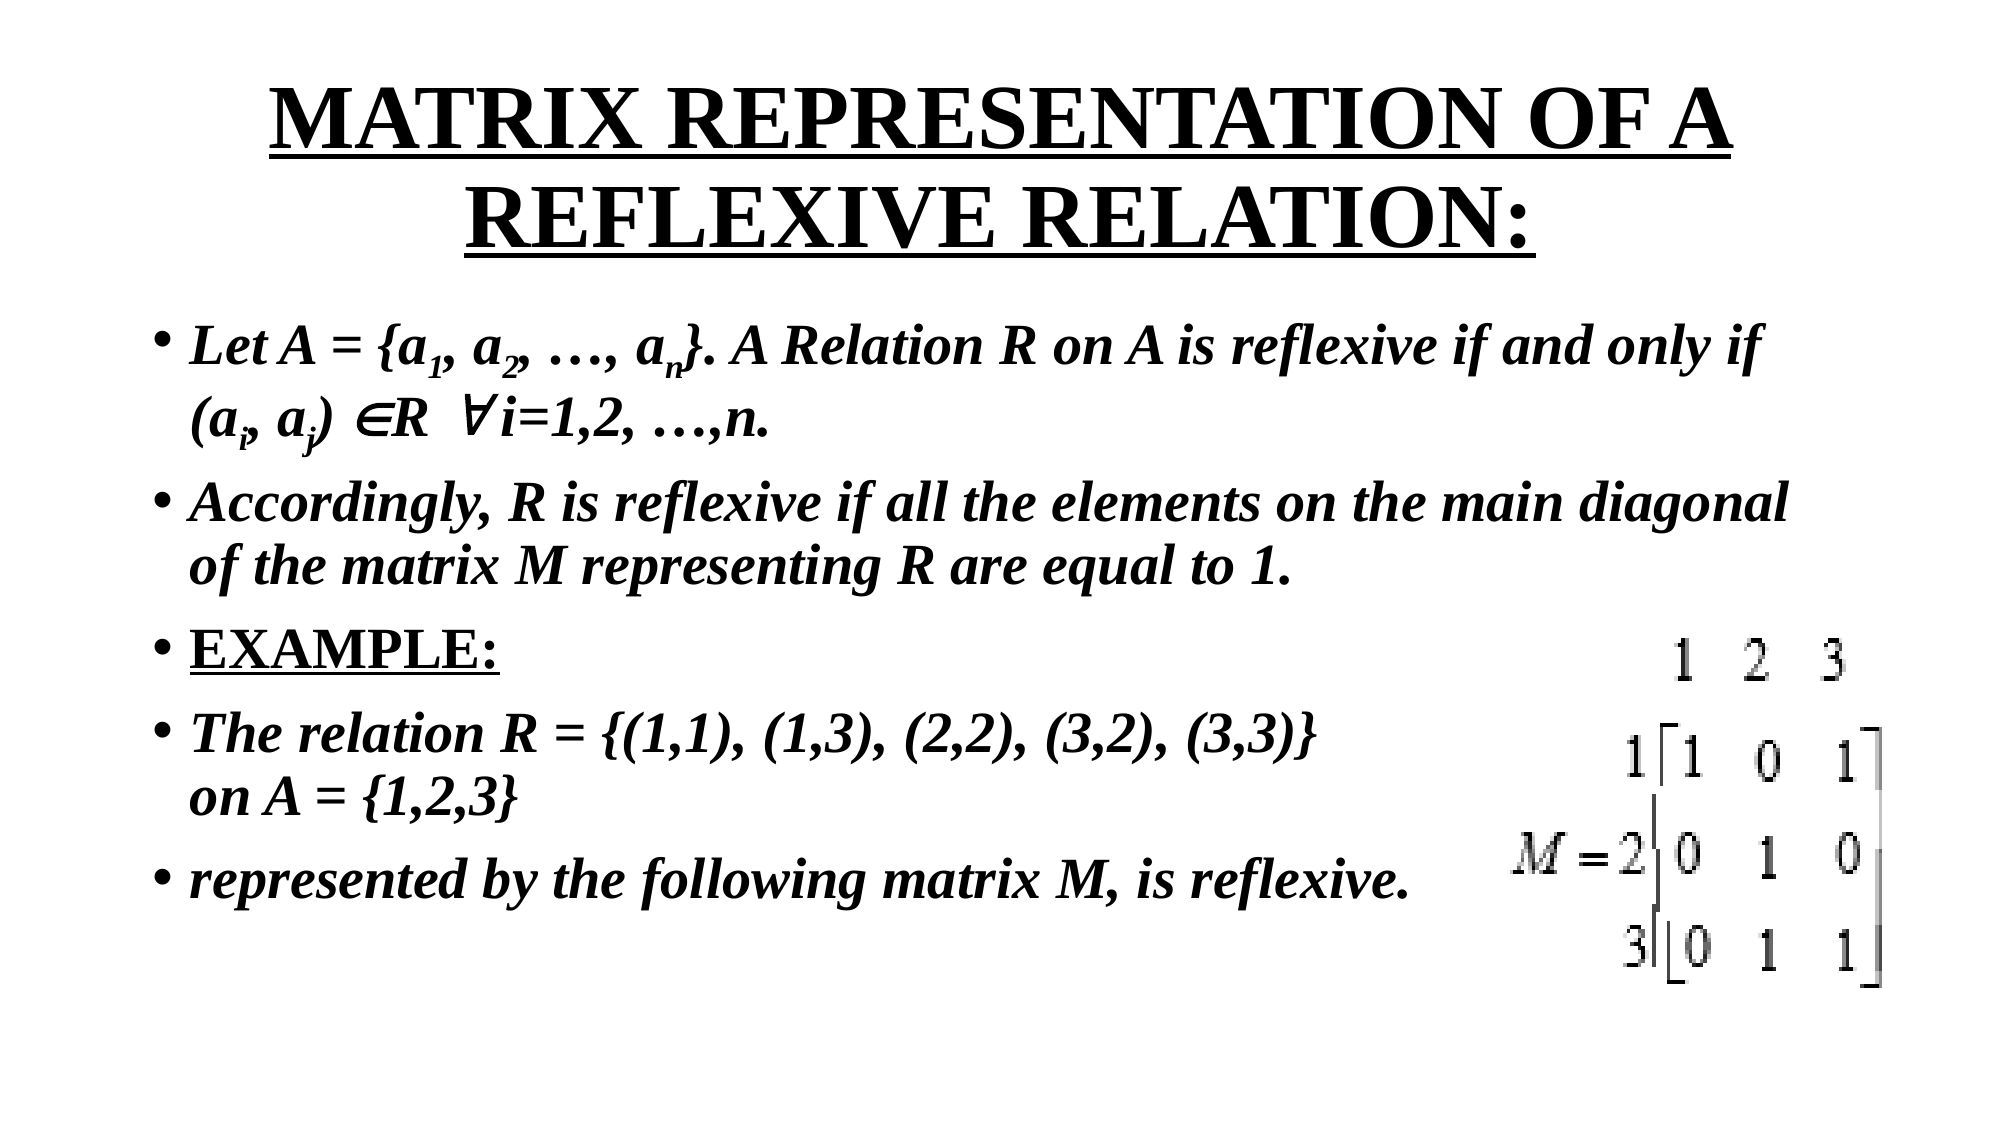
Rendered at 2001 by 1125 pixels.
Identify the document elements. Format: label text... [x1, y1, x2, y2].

title MATRIX REPRESENTATION OF A REFLEXIVE RELATION: [137, 59, 1863, 278]
list Let A = {a1, a2, …, an}. A Relation R on A is reflexive if and only if (ai, aj) ÎR " i=1,2, …,n. Accordingly, R is reflexive if all the elements on the main diagonal of the matrix M representing R are equal to 1. EXAMPLE: The relation R = {(1,1), (1,3), (2,2), (3,2), (3,3)} on A = {1,2,3} represented by the following matrix M, is reflexive. [137, 299, 1863, 1014]
picture [1480, 622, 1934, 1014]
